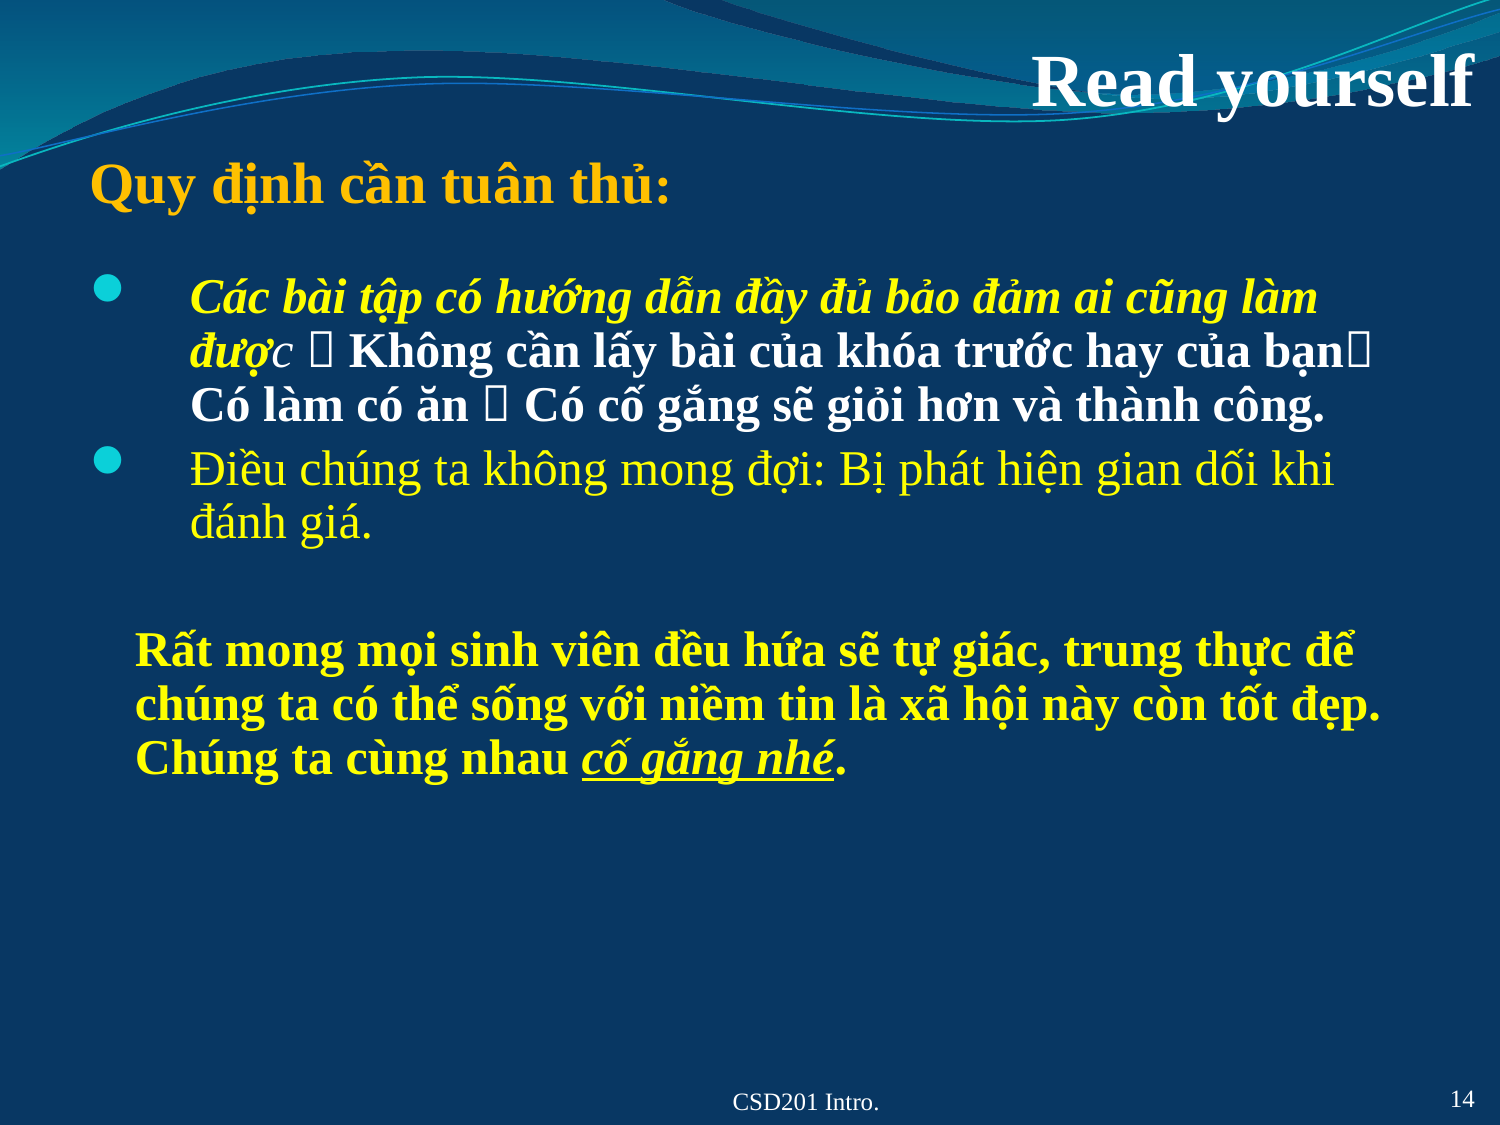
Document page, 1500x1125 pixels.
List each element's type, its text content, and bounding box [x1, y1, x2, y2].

list Các bài tập có hướng dẫn đầy đủ bảo đảm ai cũng làm được  Không cần lấy bài của khóa trước hay của bạn Có làm có ăn  Có cố gắng sẽ giỏi hơn và thành công. Điều chúng ta không mong đợi: Bị phát hiện gian dối khi đánh giá. Rất mong mọi sinh viên đều hứa sẽ tự giác, trung thực để chúng ta có thể sống với niềm tin là xã hội này còn tốt đẹp. Chúng ta cùng nhau cố gắng nhé. [75, 262, 1425, 983]
title Read yourself [75, 12, 1475, 122]
slide_number 14 [1387, 1074, 1475, 1113]
text_box Quy định cần tuân thủ: [74, 137, 1338, 223]
footer CSD201 Intro. [437, 1074, 1175, 1116]
